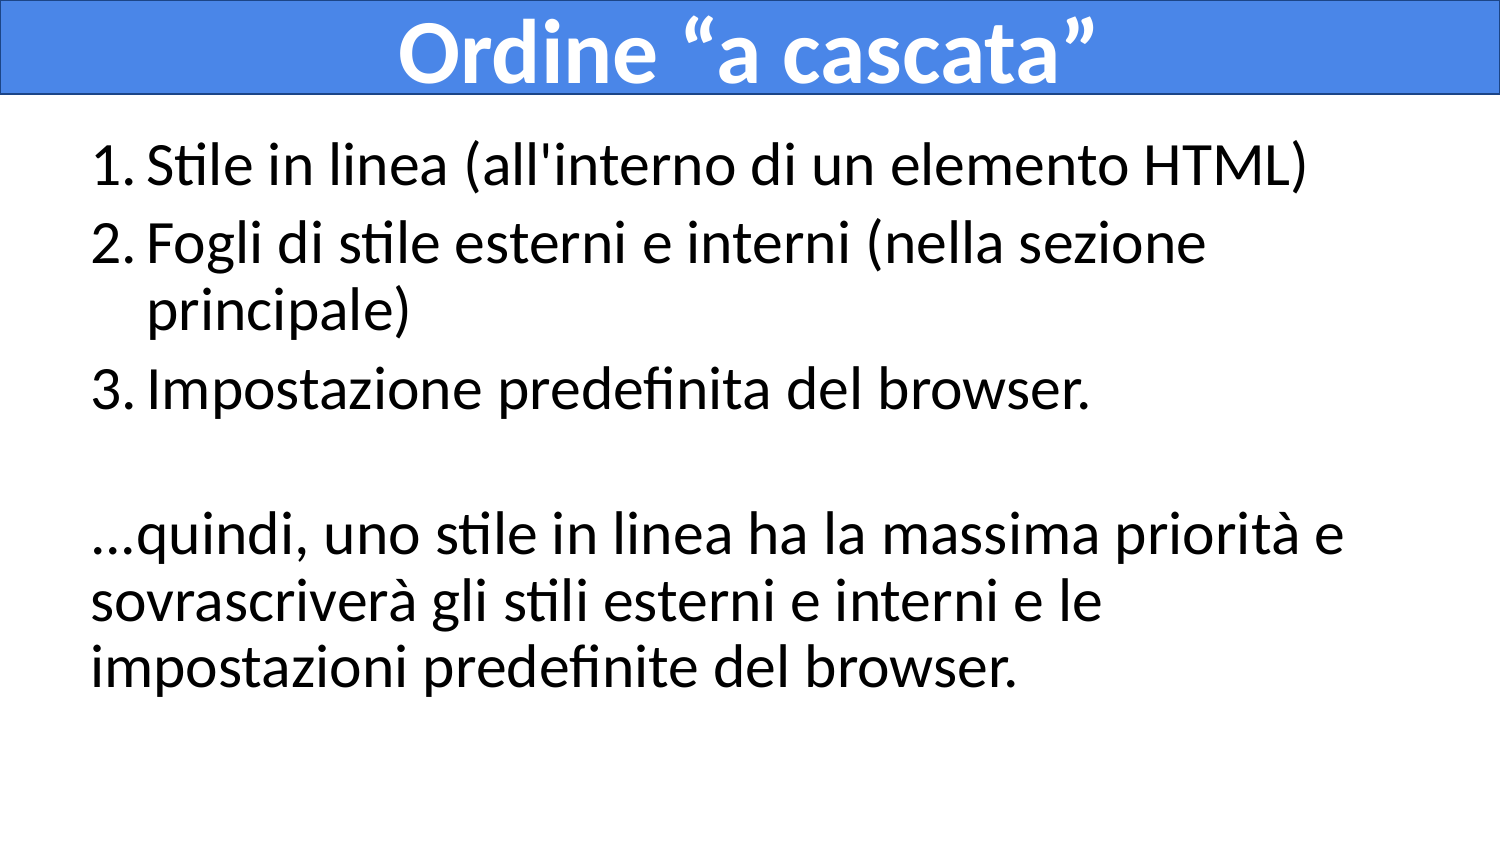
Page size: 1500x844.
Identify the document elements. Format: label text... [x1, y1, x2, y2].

title Ordine “a cascata” [0, 0, 1500, 94]
list Stile in linea (all'interno di un elemento HTML) Fogli di stile esterni e interni (nella sezione principale) Impostazione predefinita del browser. ...quindi, uno stile in linea ha la massima priorità e sovrascriverà gli stili esterni e interni e le impostazioni predefinite del browser. [75, 124, 1425, 844]
